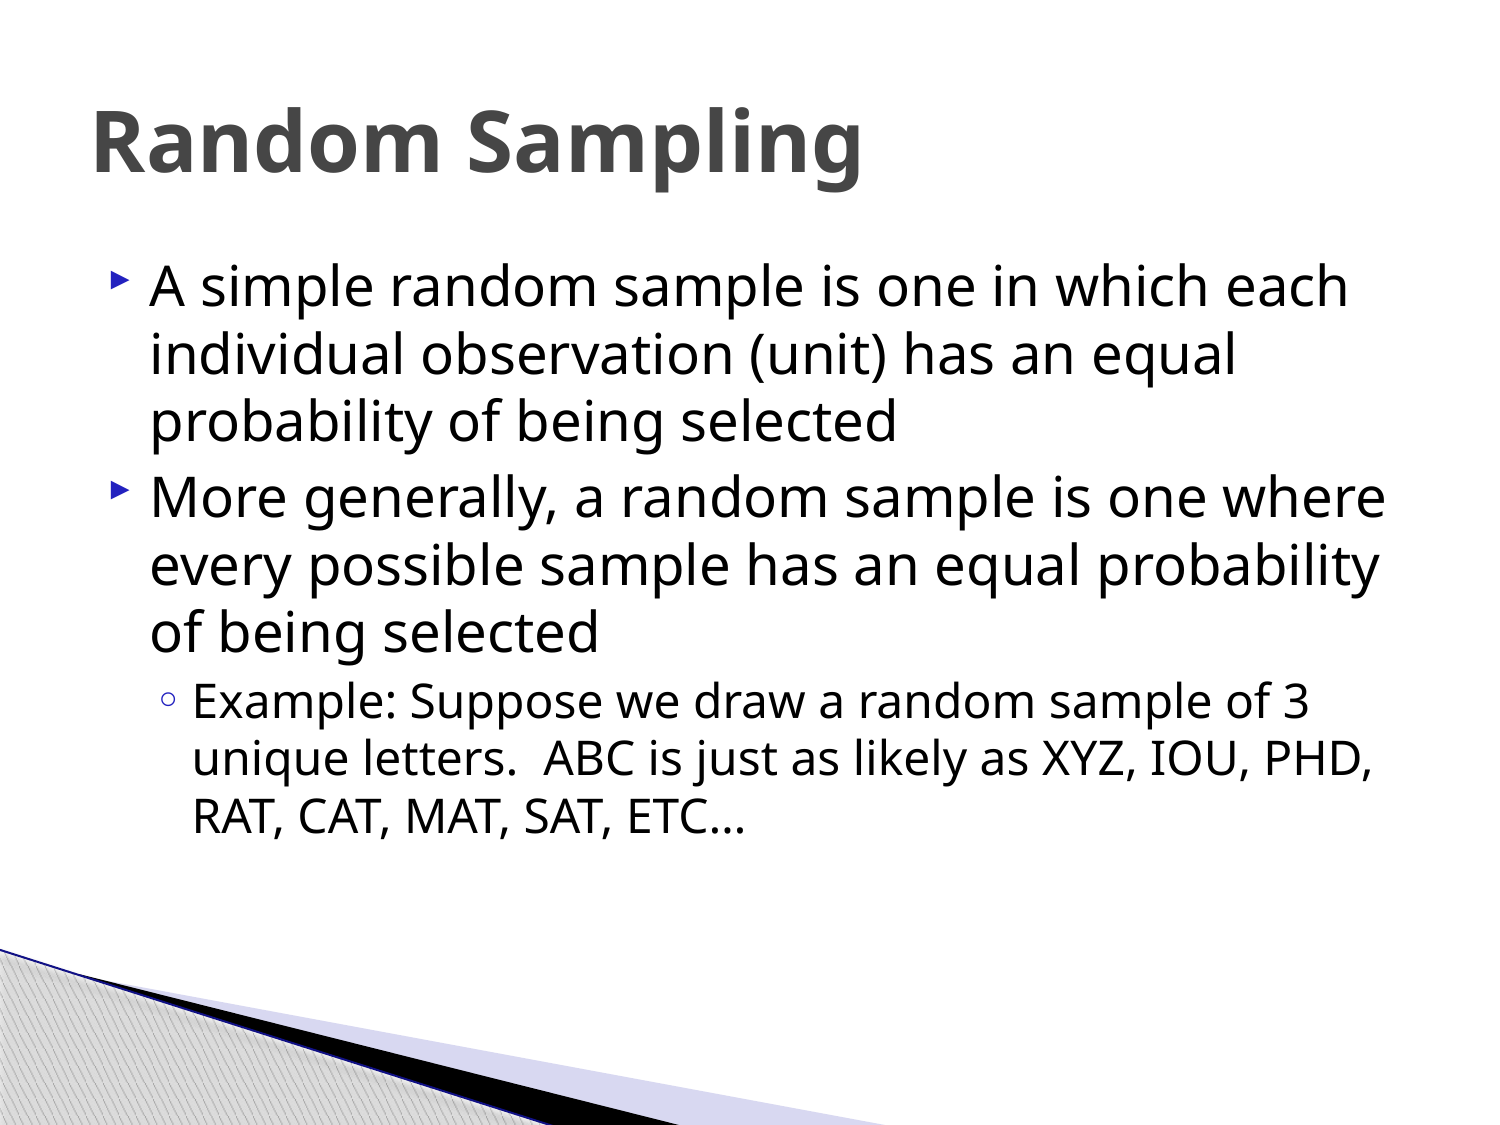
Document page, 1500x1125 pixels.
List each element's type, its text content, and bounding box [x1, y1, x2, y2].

list A simple random sample is one in which each individual observation (unit) has an equal probability of being selected More generally, a random sample is one where every possible sample has an equal probability of being selected Example: Suppose we draw a random sample of 3 unique letters. ABC is just as likely as XYZ, IOU, PHD, RAT, CAT, MAT, SAT, ETC… [75, 243, 1425, 986]
title Random Sampling [75, 45, 1425, 233]
